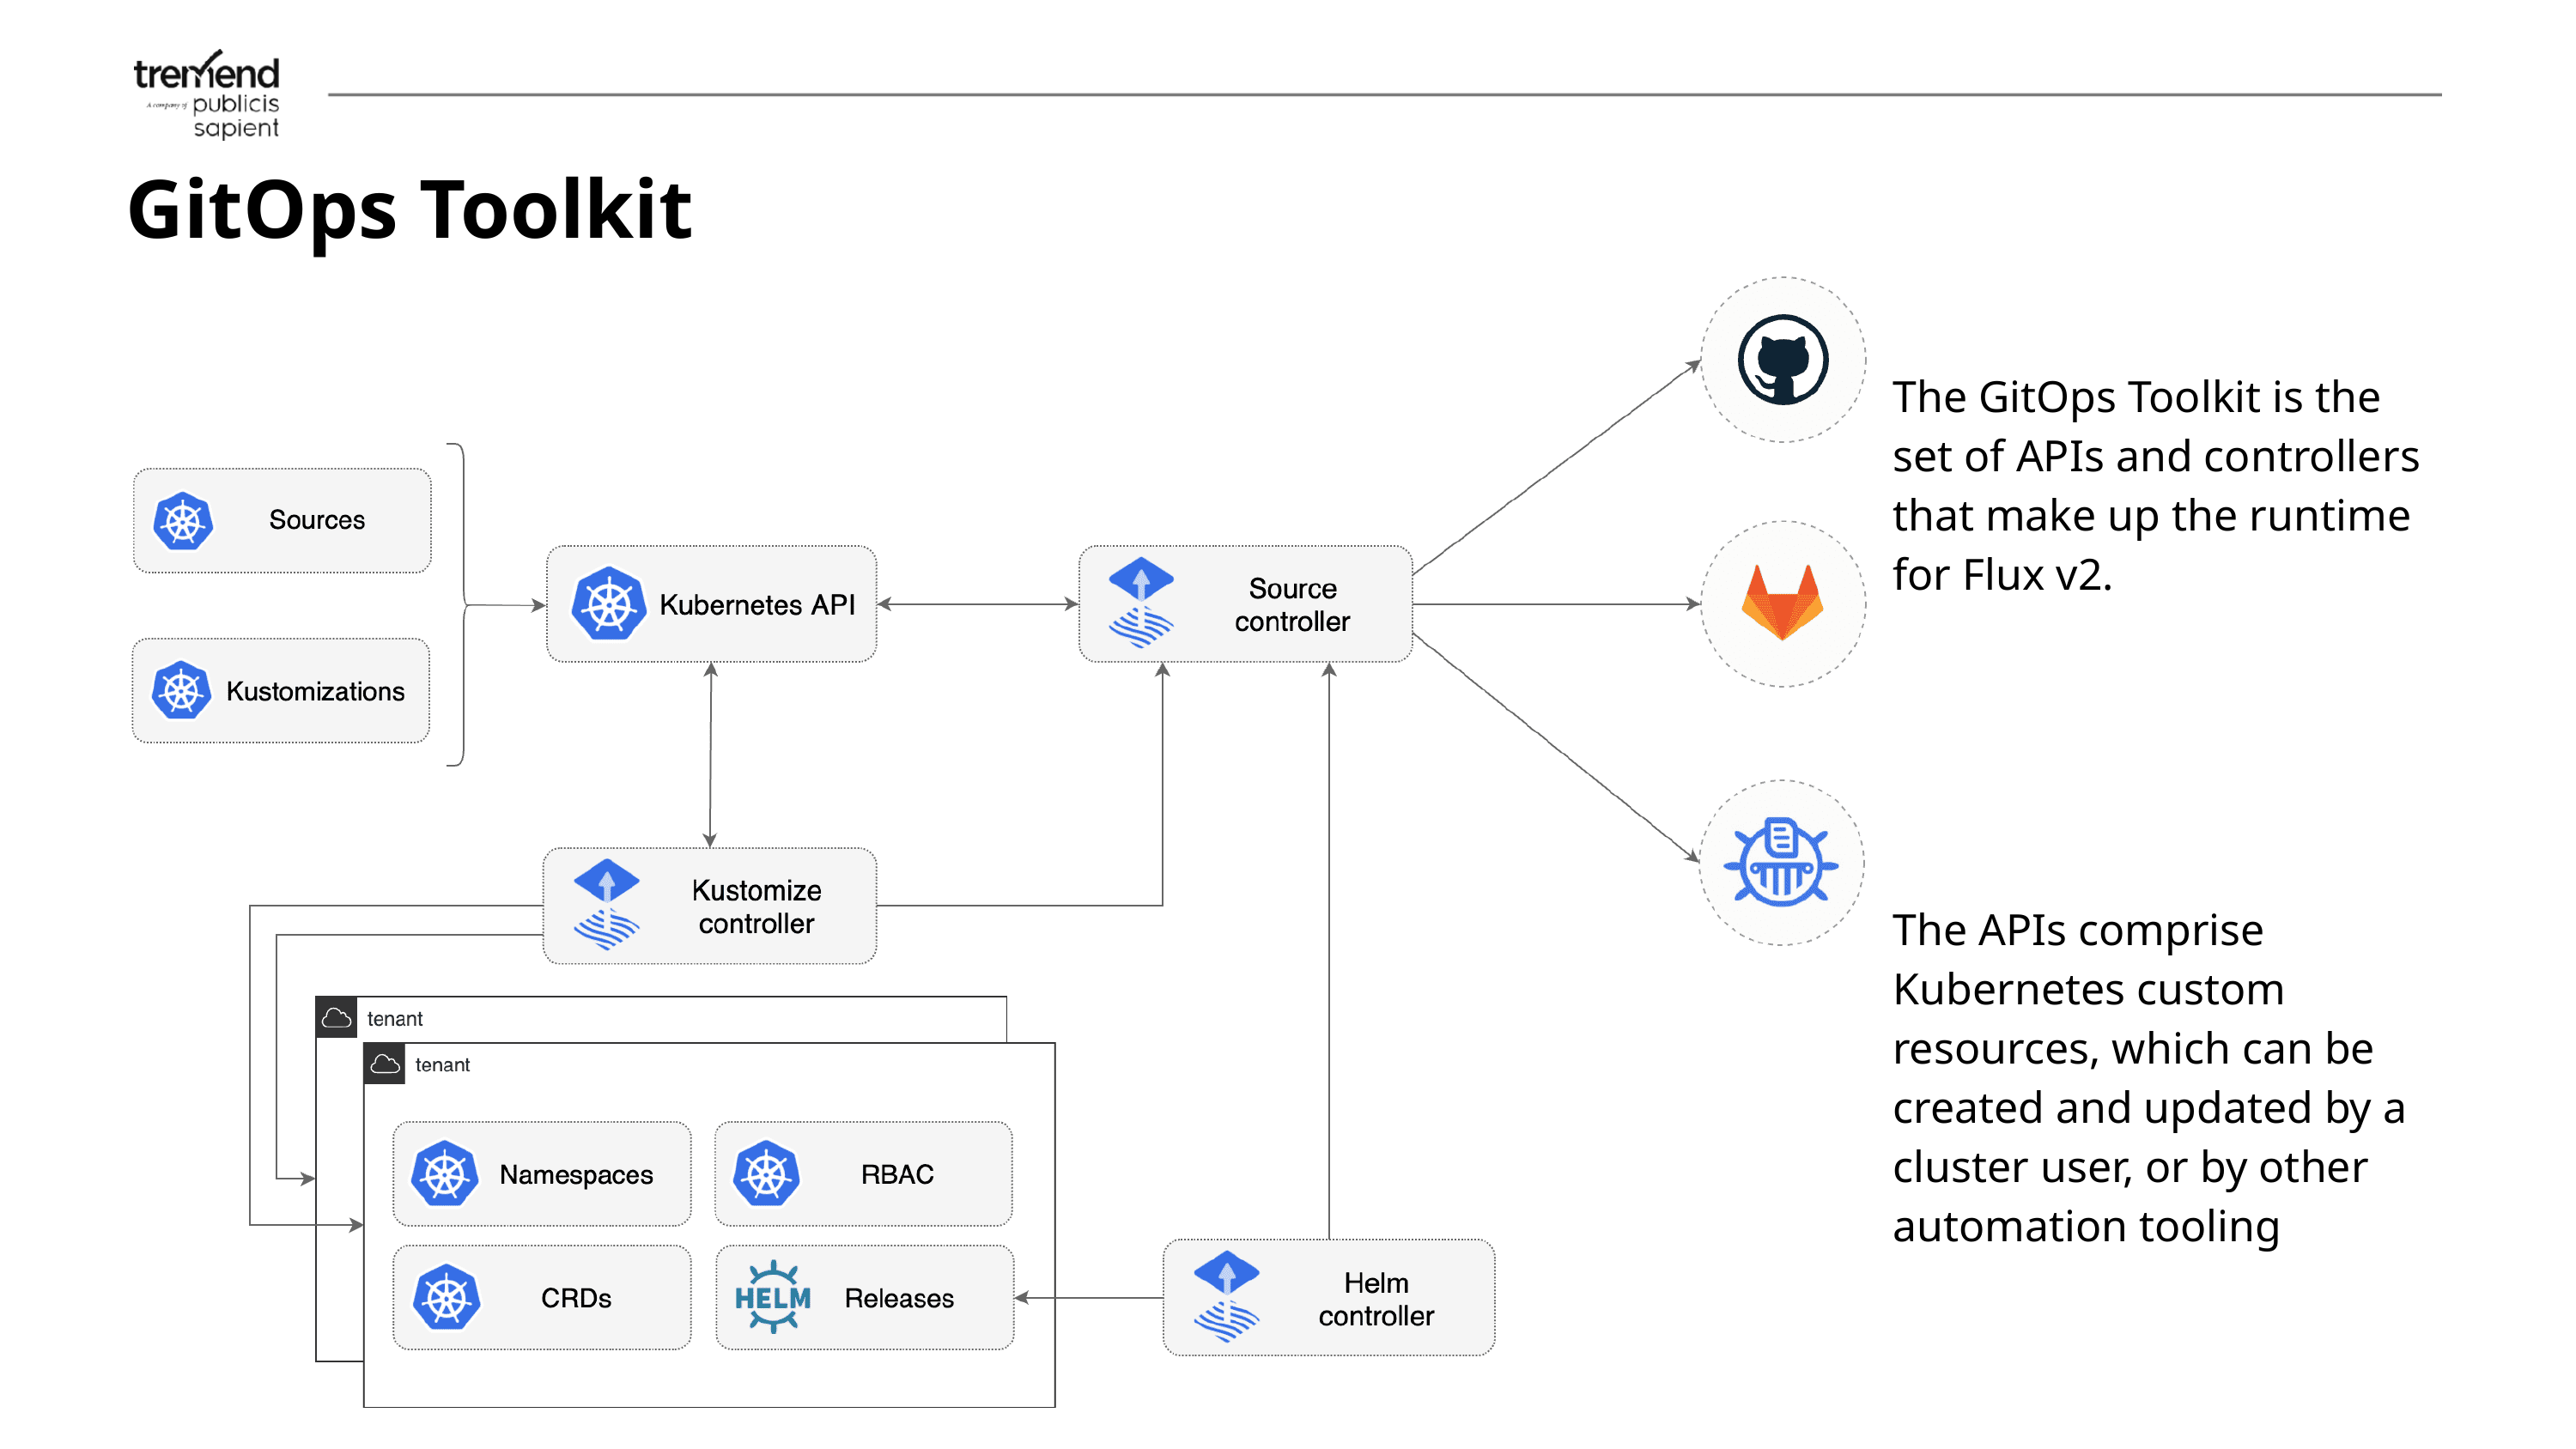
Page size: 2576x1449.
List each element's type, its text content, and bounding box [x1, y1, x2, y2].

text_box GitOps Toolkit [112, 130, 1793, 267]
picture [112, 268, 1880, 1428]
picture [133, 49, 2442, 142]
text_box The GitOps Toolkit is the set of APIs and controllers that make up the runtime for Flux v2. The APIs comprise Kubernetes custom resources, which can be created and updated by a cluster user, or by other automation tooling [1885, 349, 2442, 1263]
